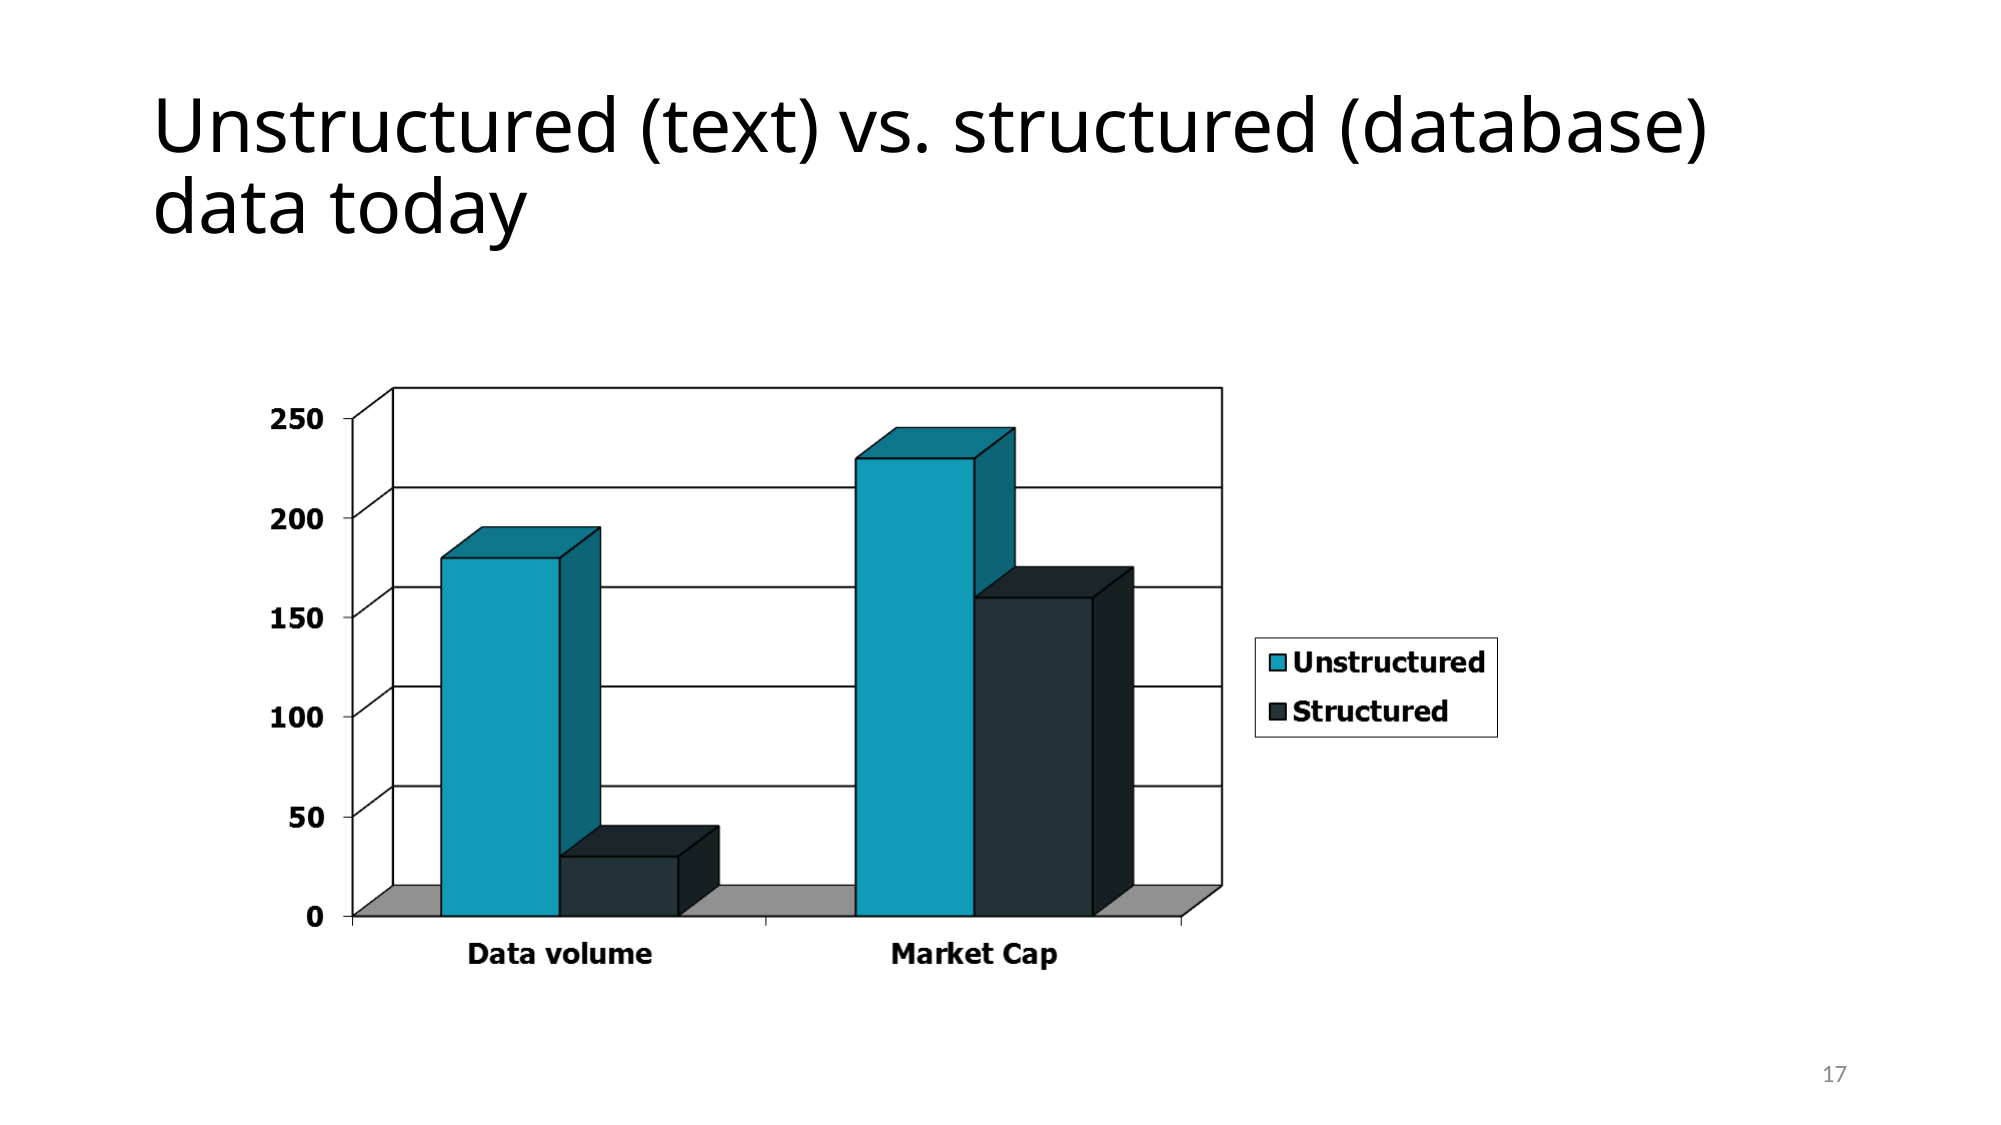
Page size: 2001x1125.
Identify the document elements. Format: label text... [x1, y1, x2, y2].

slide_number 17 [1412, 1042, 1863, 1103]
title Unstructured (text) vs. structured (database) data today [137, 59, 1863, 278]
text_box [241, 314, 1517, 1061]
